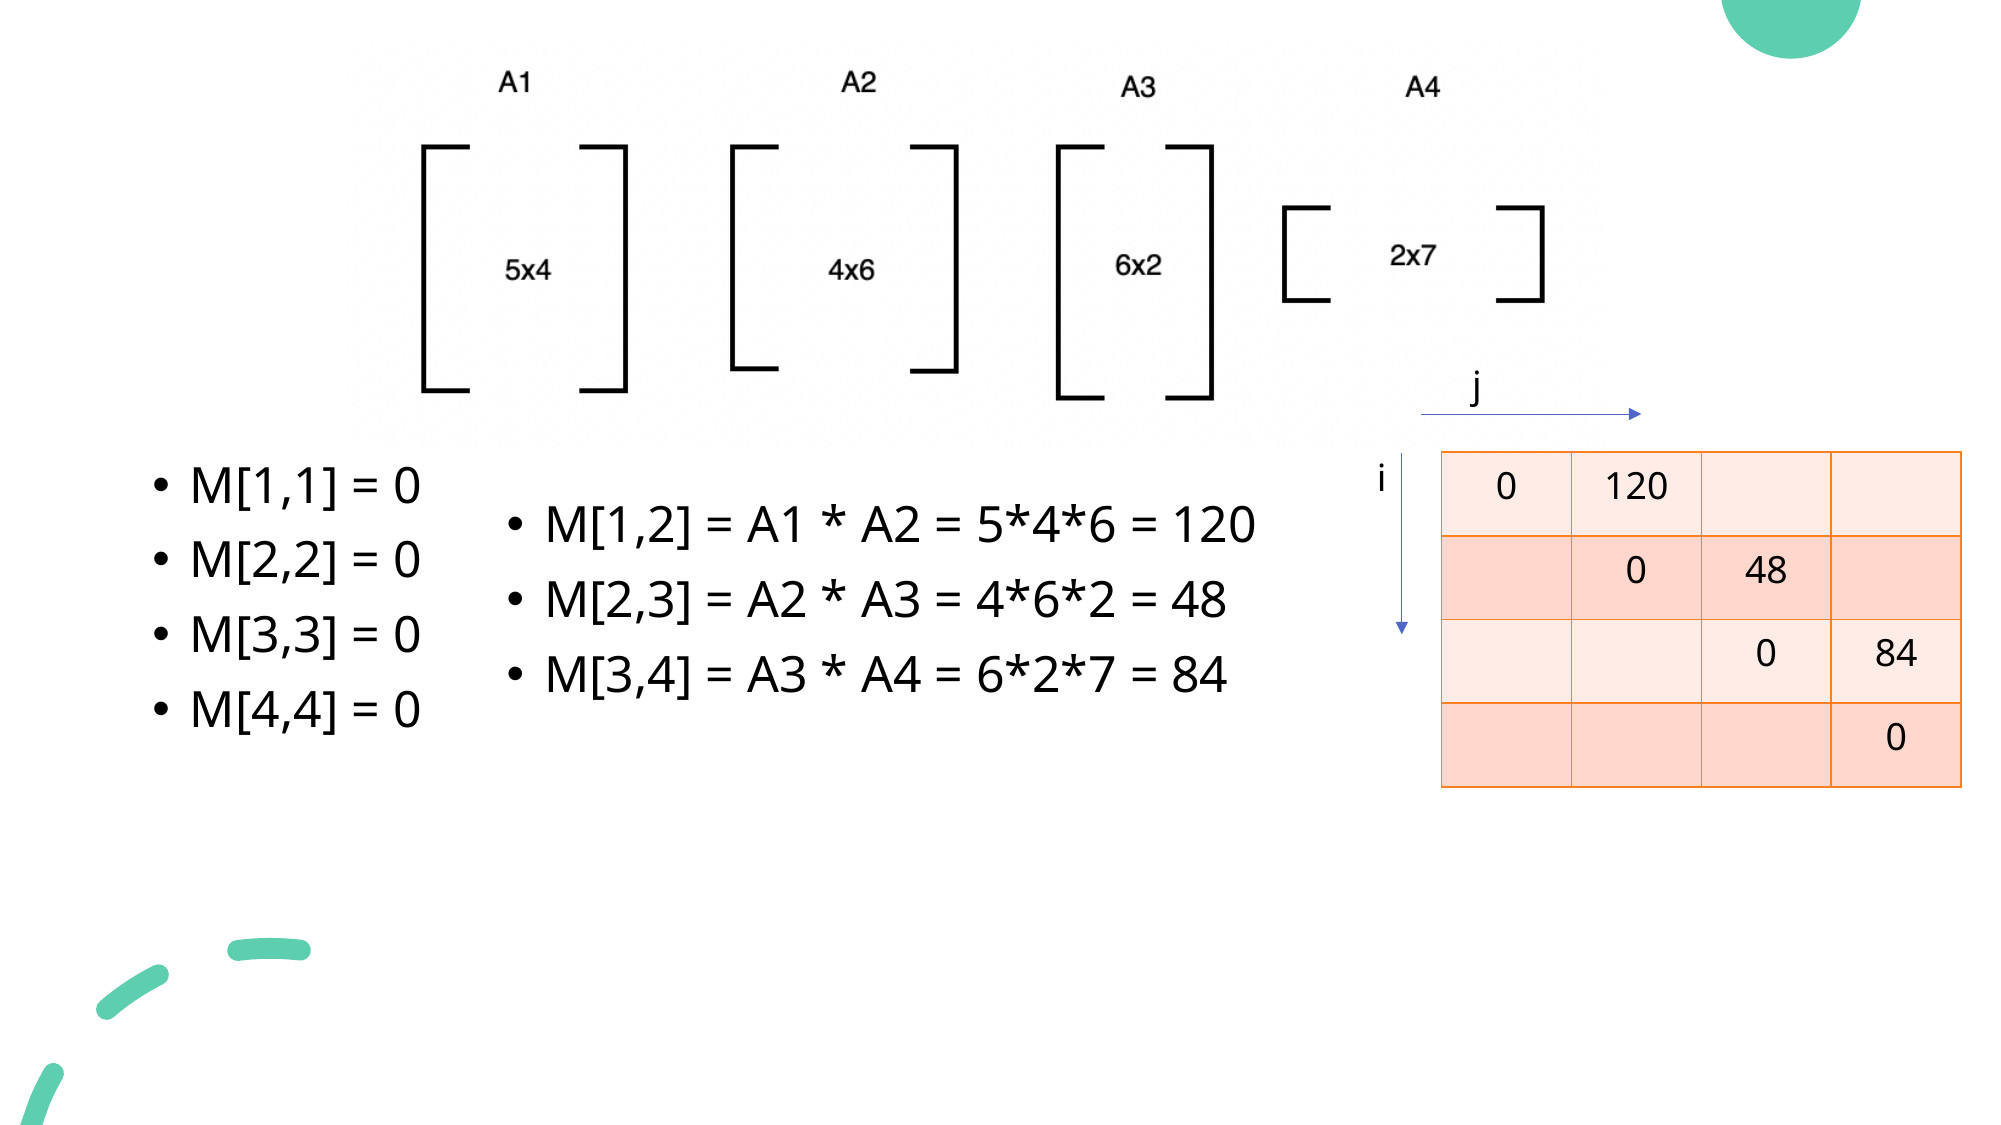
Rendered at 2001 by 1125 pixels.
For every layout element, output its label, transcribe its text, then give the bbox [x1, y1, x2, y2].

table_cell [1442, 620, 1571, 702]
table_cell 0 [1572, 537, 1701, 619]
table_cell 48 [1702, 537, 1830, 619]
table_cell [1442, 704, 1571, 786]
table_header 0 [1442, 453, 1571, 535]
picture [346, 41, 1608, 453]
table_cell 84 [1832, 620, 1960, 702]
table_cell [1702, 704, 1830, 786]
text_box M[1,2] = A1 * A2 = 5*4*6 = 120 M[2,3] = A2 * A3 = 4*6*2 = 48 M[3,4] = A3 * A4 = 6*2*7 = 84 [491, 491, 1709, 1125]
table_header 120 [1572, 453, 1701, 535]
table_header [1832, 453, 1960, 535]
table_cell [1572, 620, 1701, 702]
table_cell [1832, 537, 1960, 619]
table_cell 0 [1702, 620, 1830, 702]
table_cell [1572, 704, 1701, 786]
list M[1,1] = 0 M[2,2] = 0 M[3,3] = 0 M[4,4] = 0 [137, 452, 534, 1086]
table_cell 0 [1832, 704, 1960, 786]
text_box i [1362, 453, 1401, 507]
table_header [1702, 453, 1830, 535]
table_cell [1442, 537, 1571, 619]
